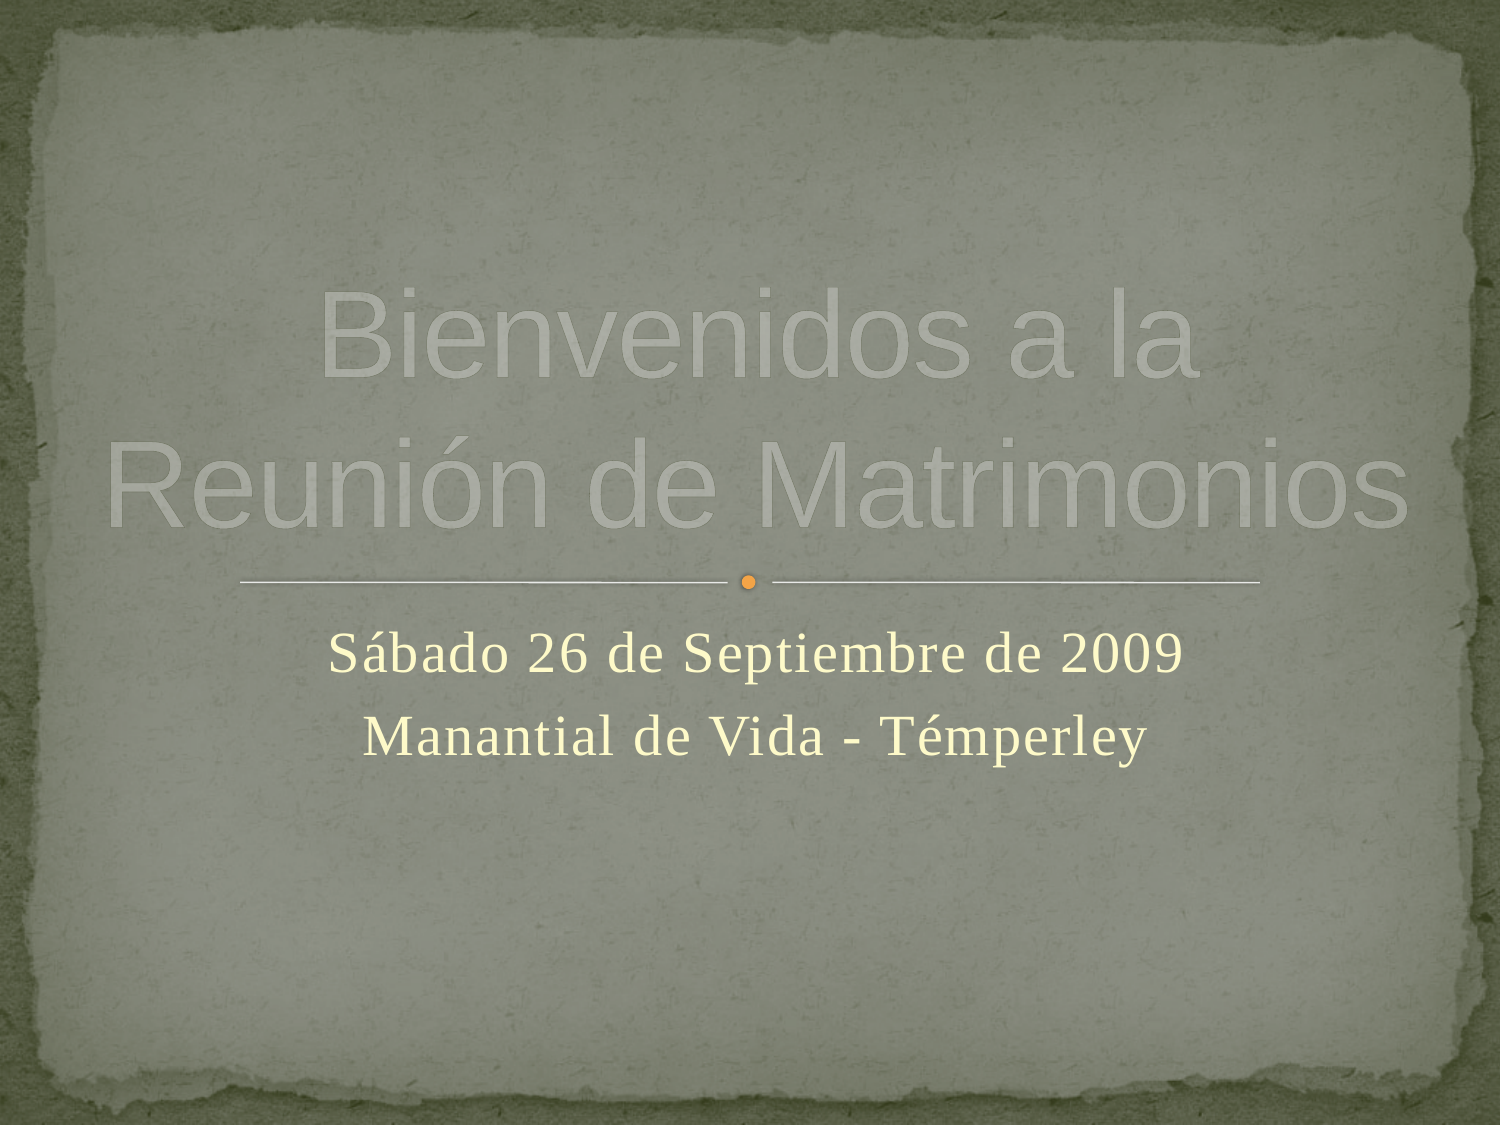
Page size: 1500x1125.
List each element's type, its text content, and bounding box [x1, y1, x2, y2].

subtitle Sábado 26 de Septiembre de 2009 Manantial de Vida - Témperley [75, 606, 1438, 795]
title Bienvenidos a la Reunión de Matrimonios [74, 235, 1438, 561]
